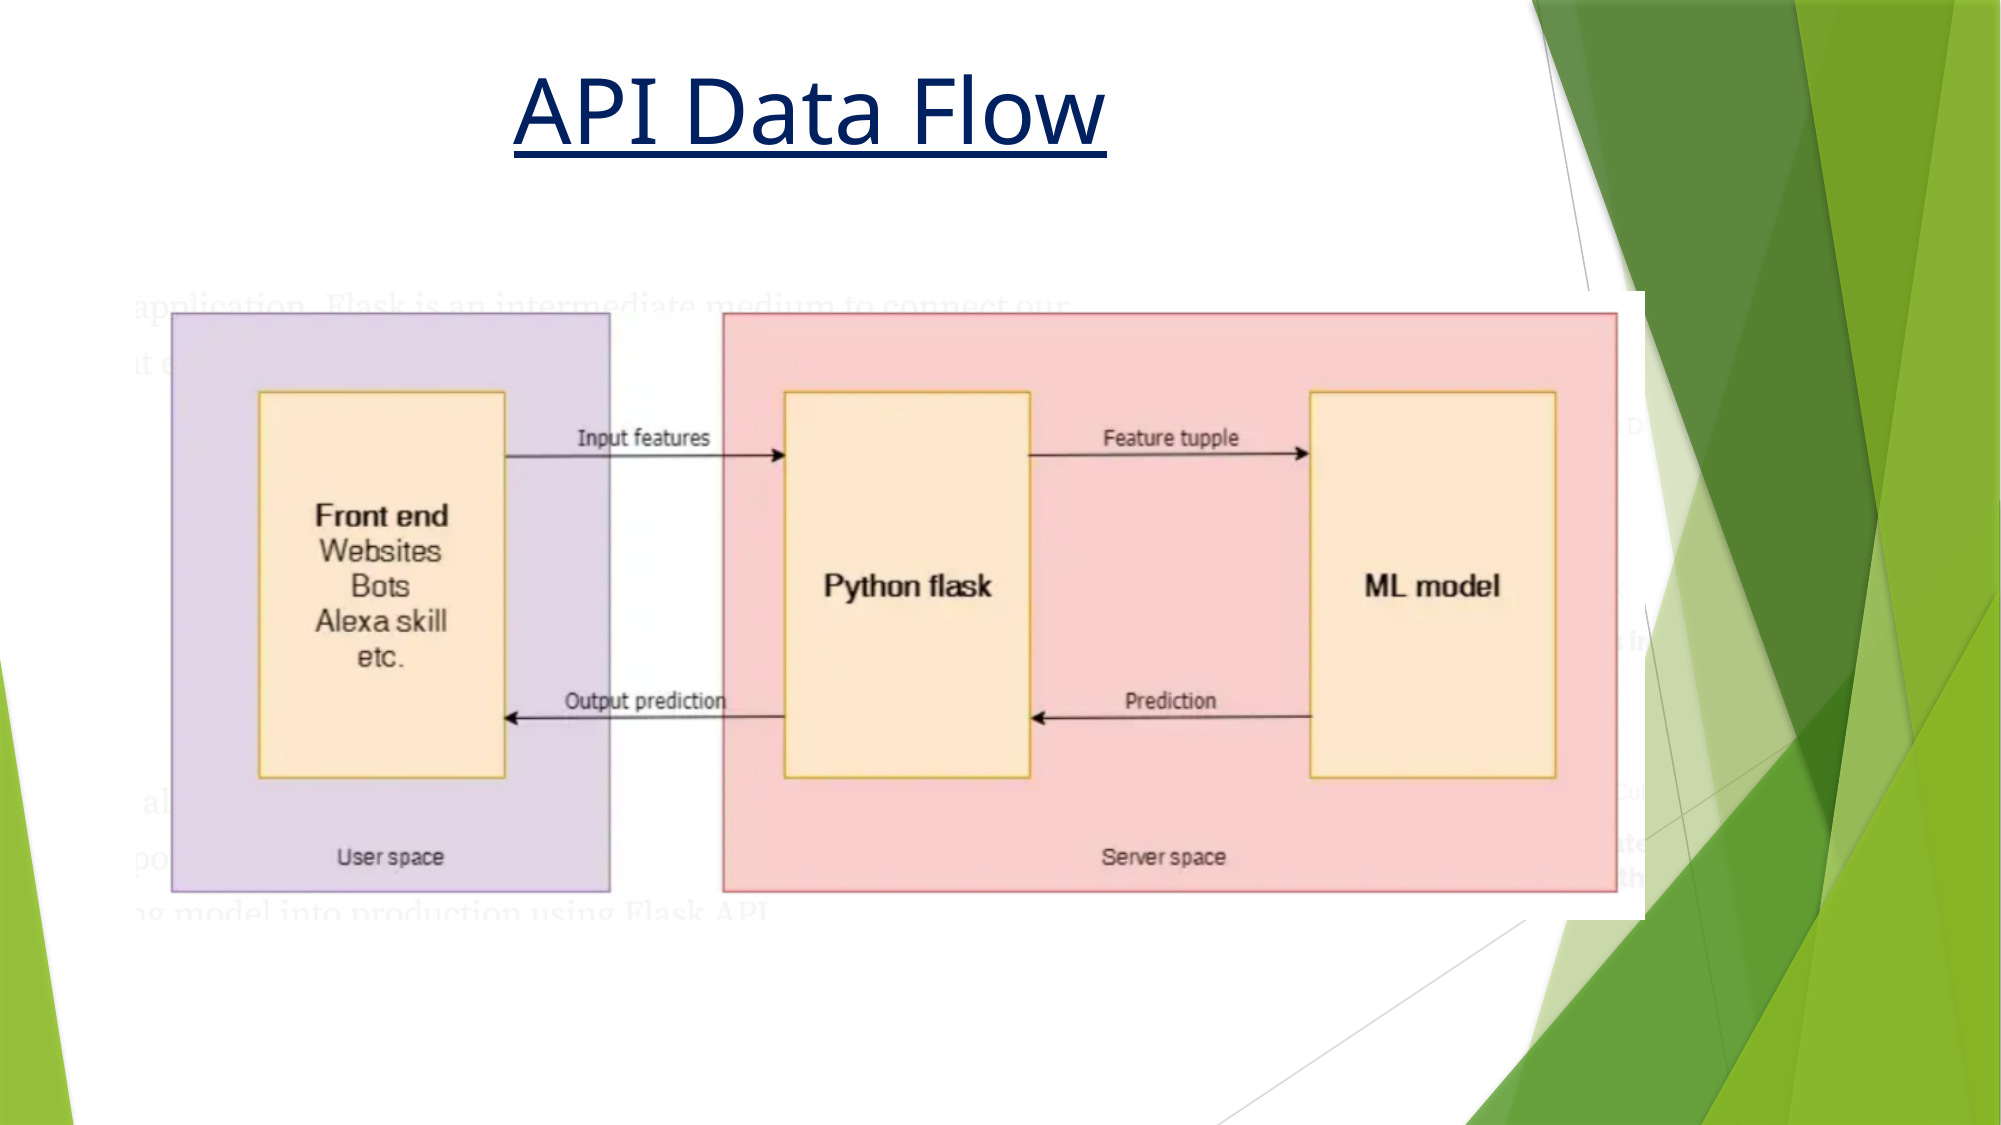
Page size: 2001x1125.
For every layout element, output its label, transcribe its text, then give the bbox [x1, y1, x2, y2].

picture [136, 290, 1645, 920]
text_box API Data Flow [499, 45, 1217, 171]
